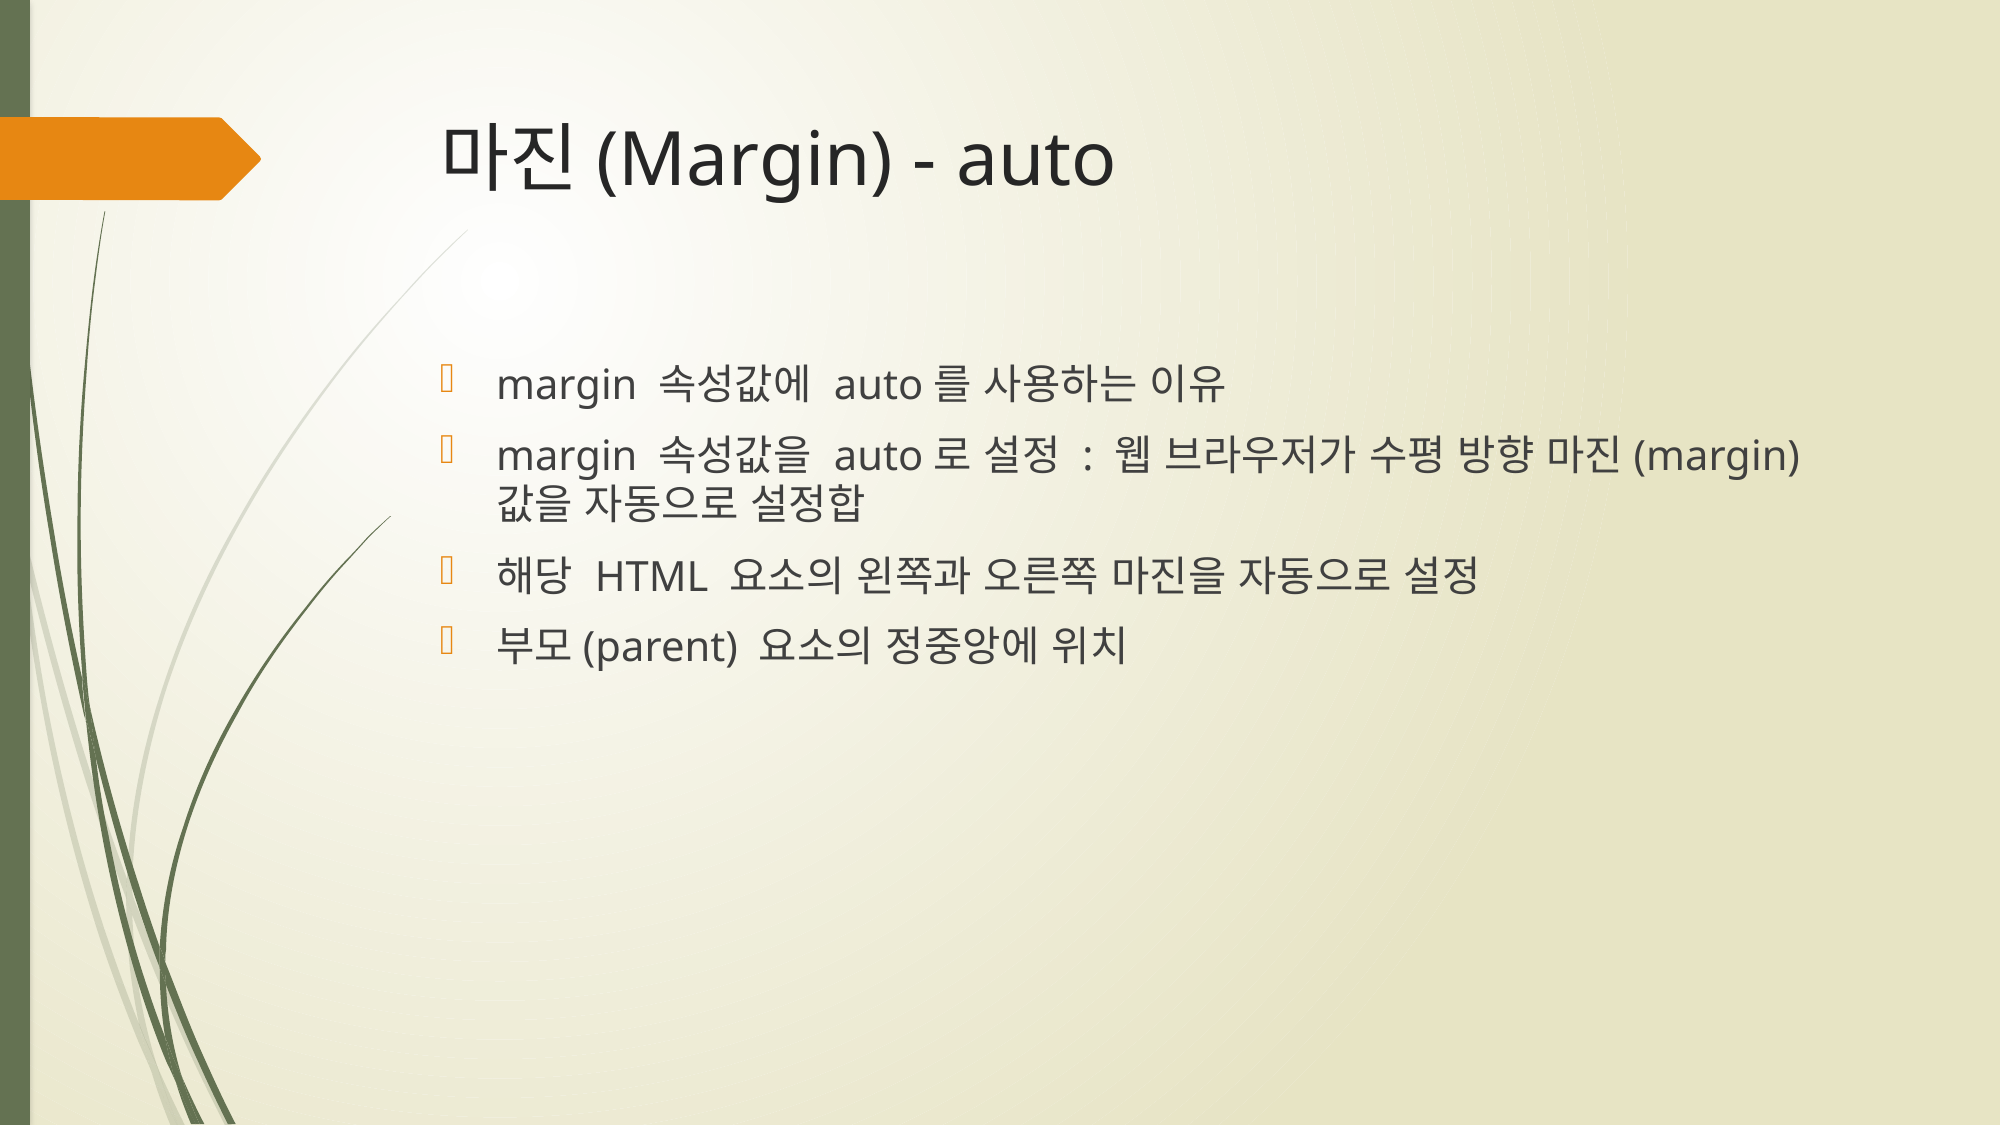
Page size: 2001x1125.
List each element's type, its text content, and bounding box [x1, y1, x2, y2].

list margin 속성값에 auto를 사용하는 이유 margin 속성값을 auto로 설정 : 웹 브라우저가 수평 방향 마진(margin) 값을 자동으로 설정합 해당 HTML 요소의 왼쪽과 오른쪽 마진을 자동으로 설정 부모(parent) 요소의 정중앙에 위치 [424, 350, 1888, 970]
title 마진(Margin) - auto [425, 102, 1888, 313]
